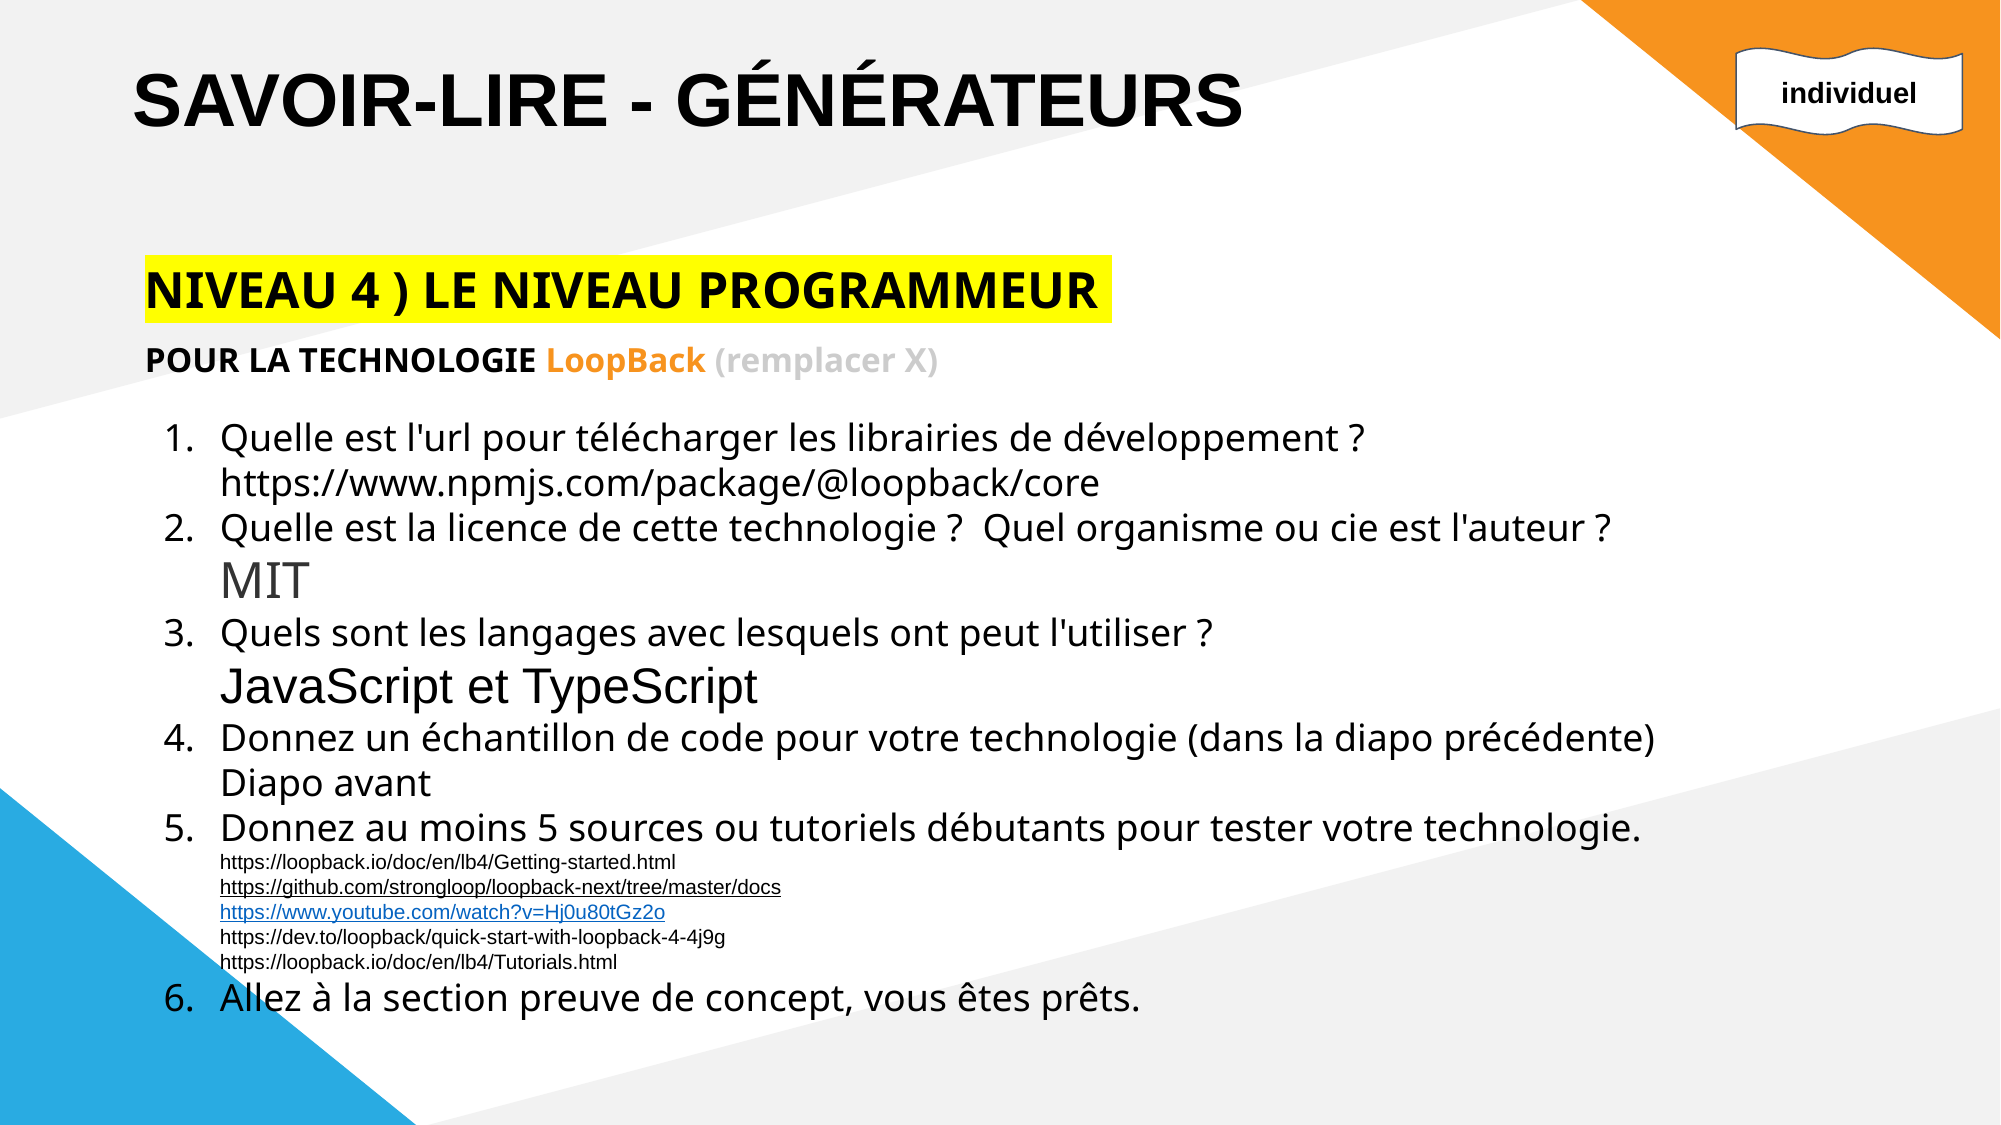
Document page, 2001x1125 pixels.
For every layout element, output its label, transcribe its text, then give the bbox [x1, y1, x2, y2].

text_box NIVEAU 4 ) LE NIVEAU PROGRAMMEUR 👨‍💻👩‍💻👩‍💻 POUR LA TECHNOLOGIE LoopBack (remplacer X) Quelle est l'url pour télécharger les librairies de développement ? https://www.npmjs.com/package/@loopback/core Quelle est la licence de cette technologie ? Quel organisme ou cie est l'auteur ? MIT Quels sont les langages avec lesquels ont peut l'utiliser ? JavaScript et TypeScript Donnez un échantillon de code pour votre technologie (dans la diapo précédente) Diapo avant Donnez au moins 5 sources ou tutoriels débutants pour tester votre technologie. https://loopback.io/doc/en/lb4/Getting-started.html https://github.com/strongloop/loopback-next/tree/master/docs https://www.youtube.com/watch?v=Hj0u80tGz2o https://dev.to/loopback/quick-start-with-loopback-4-4j9g https://loopback.io/doc/en/lb4/Tutorials.html Allez à la section preuve de concept, vous êtes prêts. [129, 234, 1965, 1034]
text_box individuel [1736, 48, 1963, 135]
text_box SAVOIR-LIRE - GÉNÉRATEURS [117, 46, 1513, 161]
